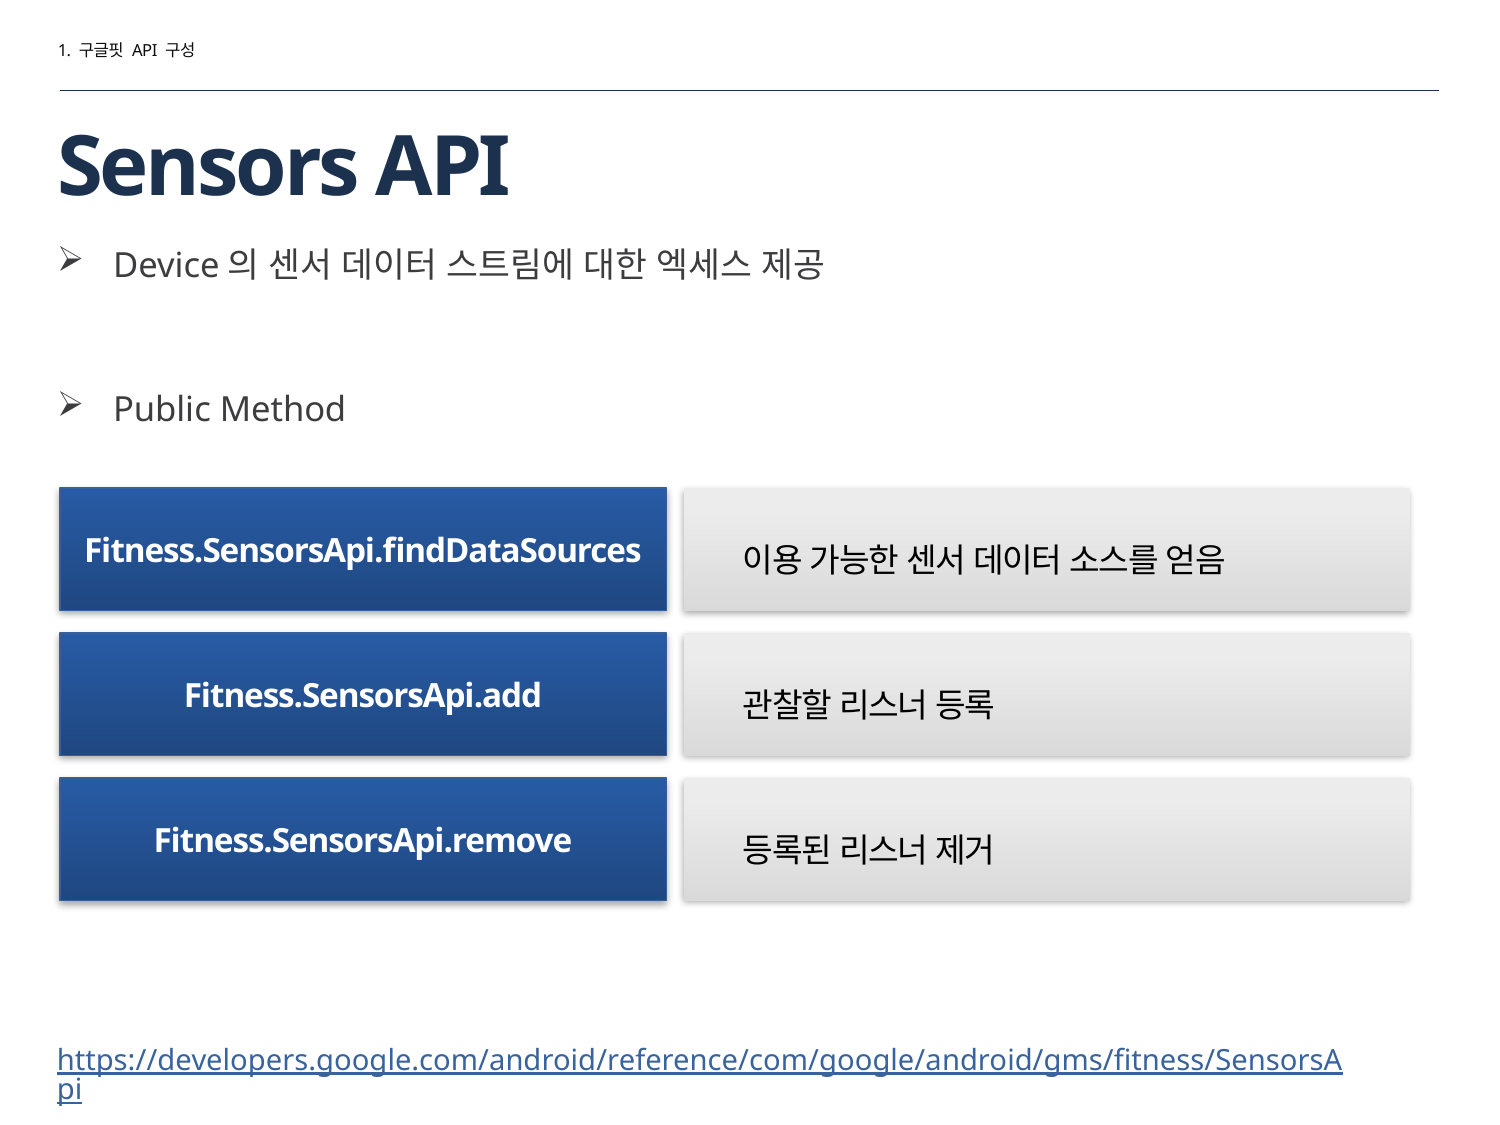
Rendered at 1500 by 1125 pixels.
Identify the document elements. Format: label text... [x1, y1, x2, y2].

text_box Fitness.SensorsApi.add [59, 632, 667, 756]
text_box 등록된 리스너 제거 [683, 777, 1411, 901]
text_box https://developers.google.com/android/reference/com/google/android/gms/fitness/SensorsApi [42, 1033, 1364, 1125]
text_box Device의 센서 데이터 스트림에 대한 엑세스 제공 Public Method [42, 235, 1432, 438]
title Sensors API [42, 114, 1190, 211]
text_box 이용 가능한 센서 데이터 소스를 얻음 [683, 487, 1411, 611]
text_box 관찰할 리스너 등록 [683, 632, 1411, 756]
text_box Fitness.SensorsApi.remove [59, 777, 667, 901]
text_box Fitness.SensorsApi.findDataSources [59, 487, 667, 611]
text_box 1. 구글핏 API 구성 [43, 31, 303, 67]
